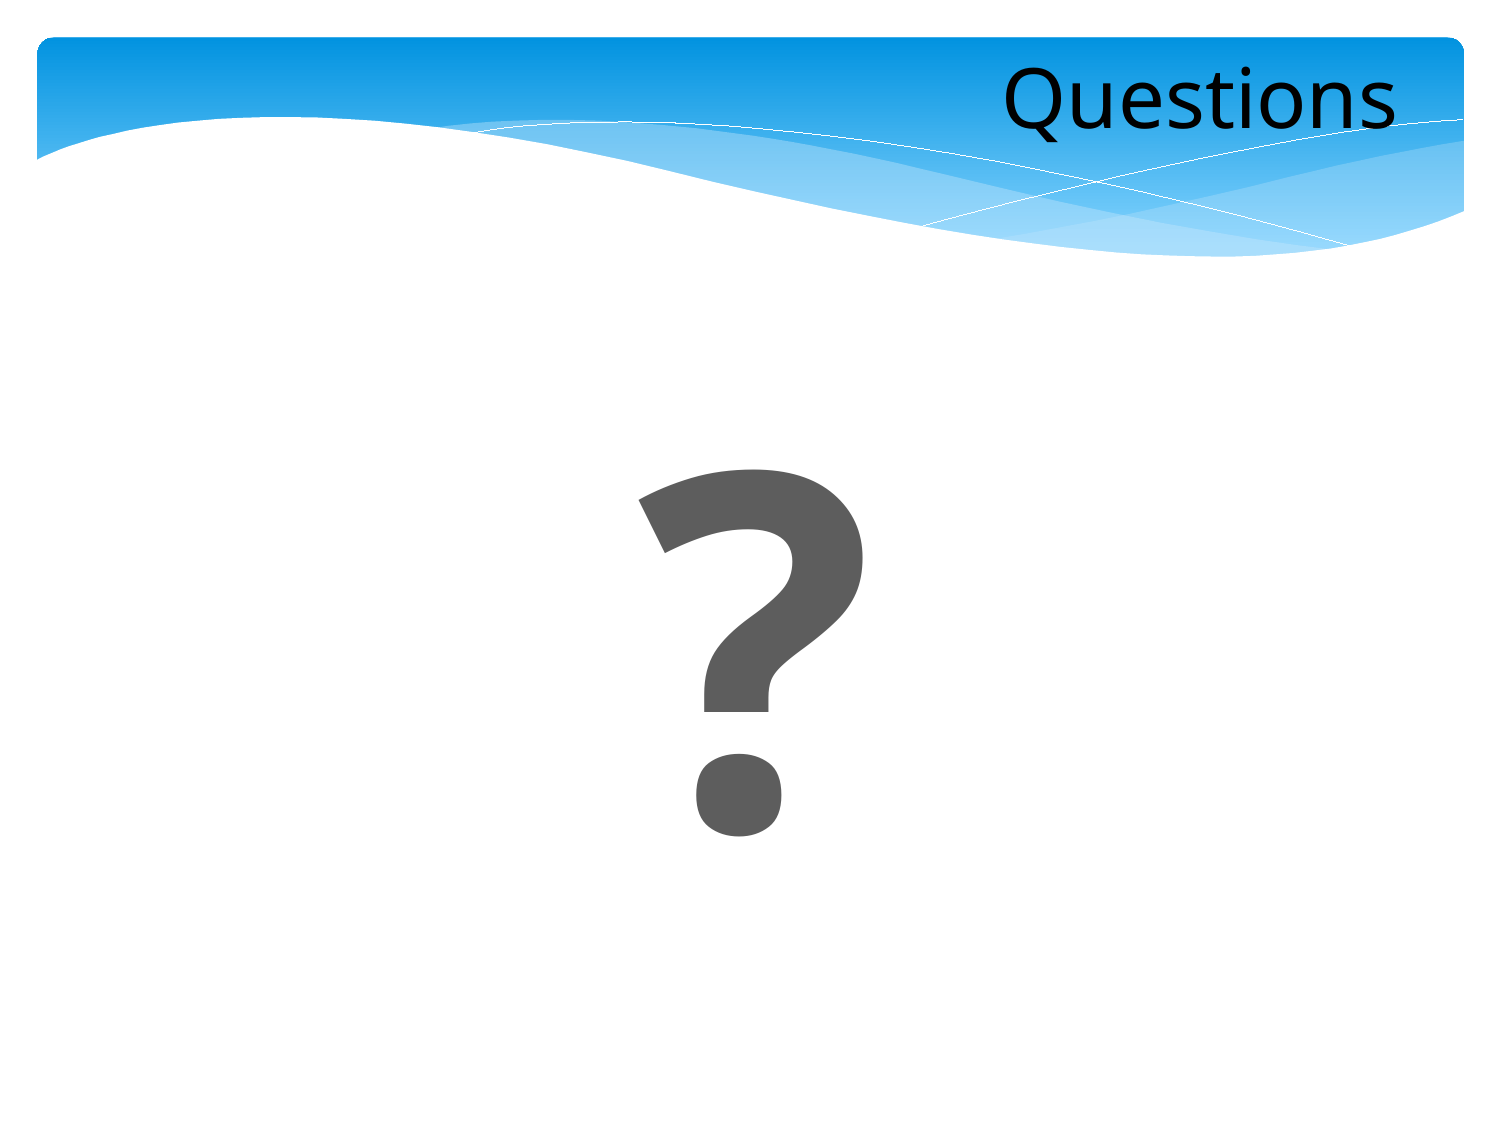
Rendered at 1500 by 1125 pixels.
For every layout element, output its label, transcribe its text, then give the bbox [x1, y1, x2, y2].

text_box Questions [824, 37, 1500, 153]
text_box ? [499, 324, 1013, 938]
